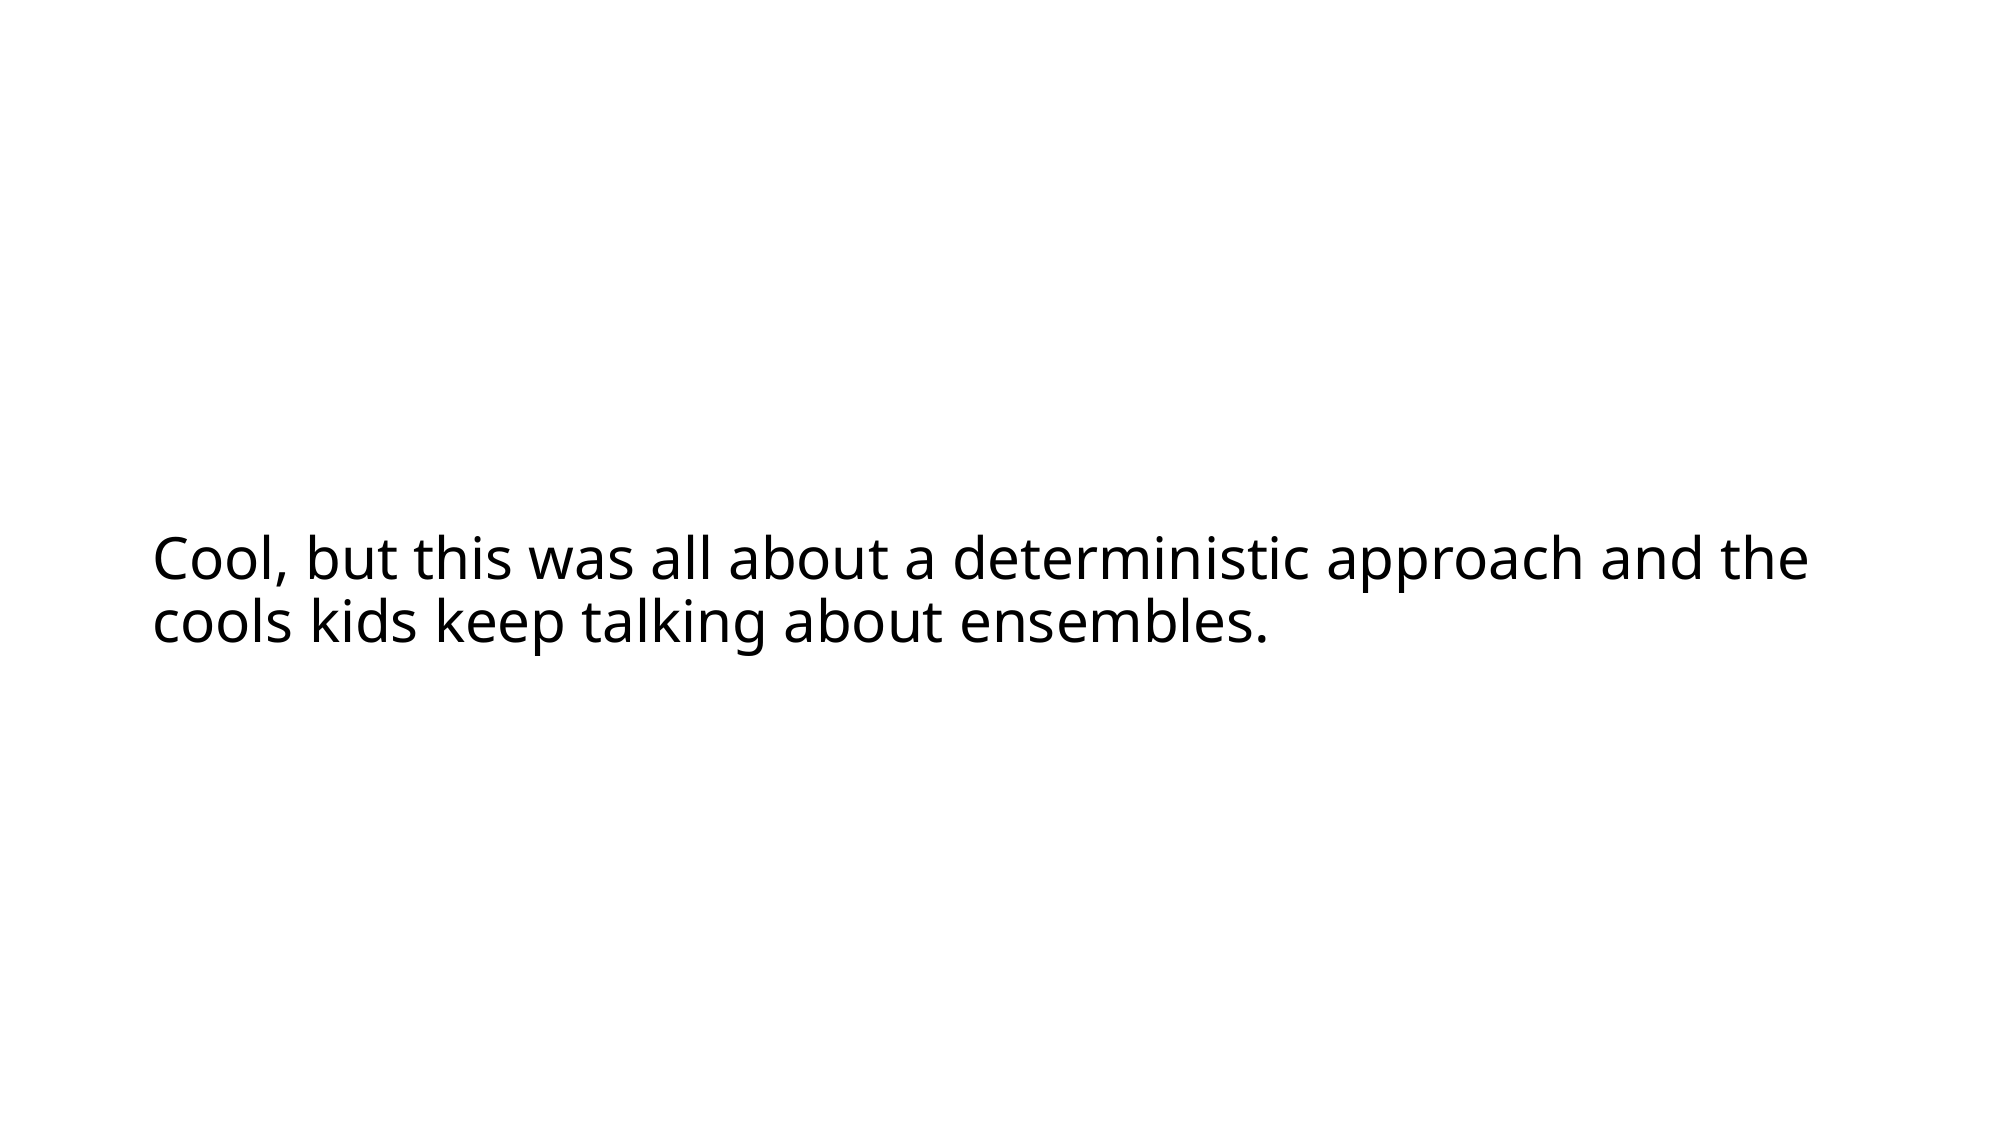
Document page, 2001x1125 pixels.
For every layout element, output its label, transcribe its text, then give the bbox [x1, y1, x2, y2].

list Cool, but this was all about a deterministic approach and the cools kids keep talking about ensembles. [137, 521, 1863, 1014]
